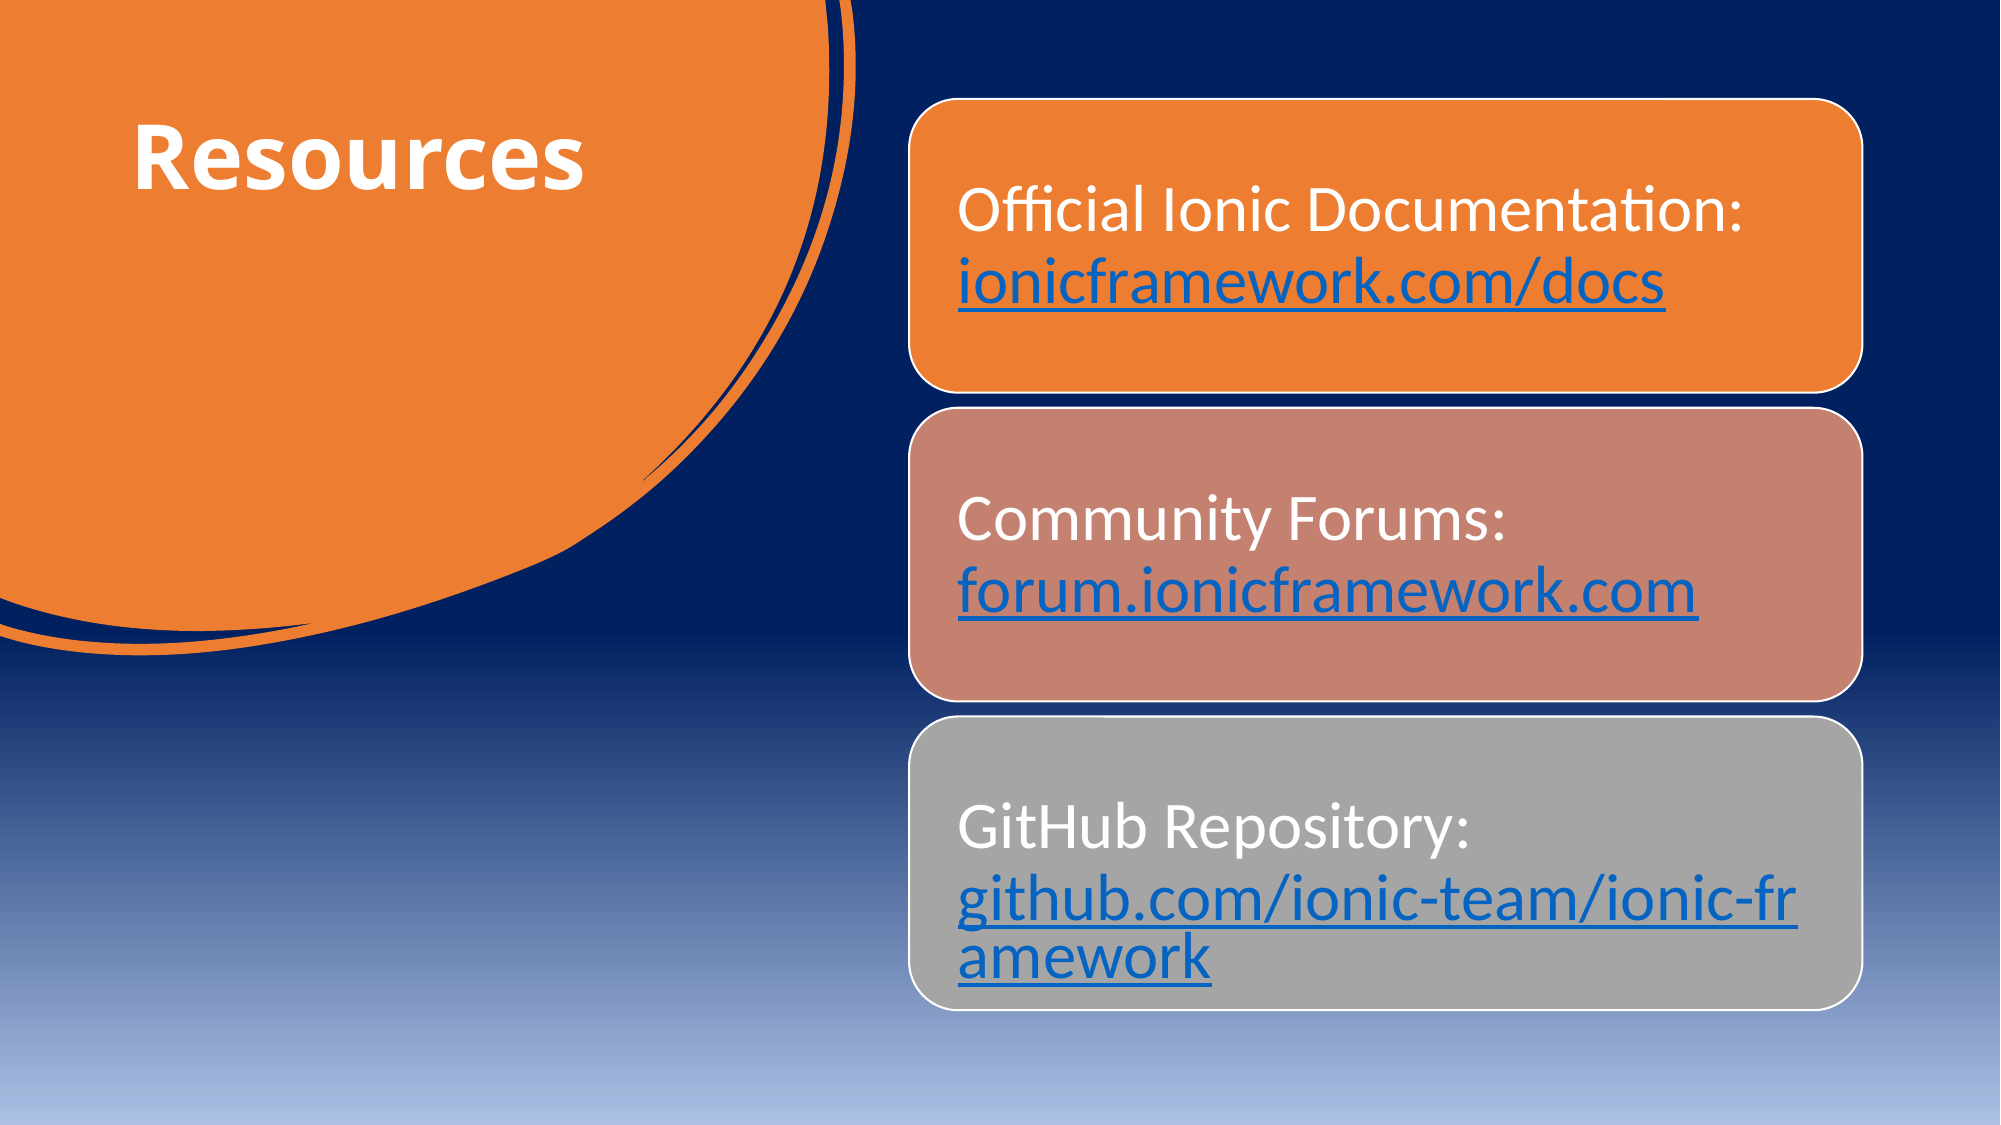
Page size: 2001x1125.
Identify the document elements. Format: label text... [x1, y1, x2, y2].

title Resources [115, 104, 644, 438]
text_box [0, 0, 857, 657]
text_box [0, 0, 2000, 1125]
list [909, 88, 1863, 1021]
